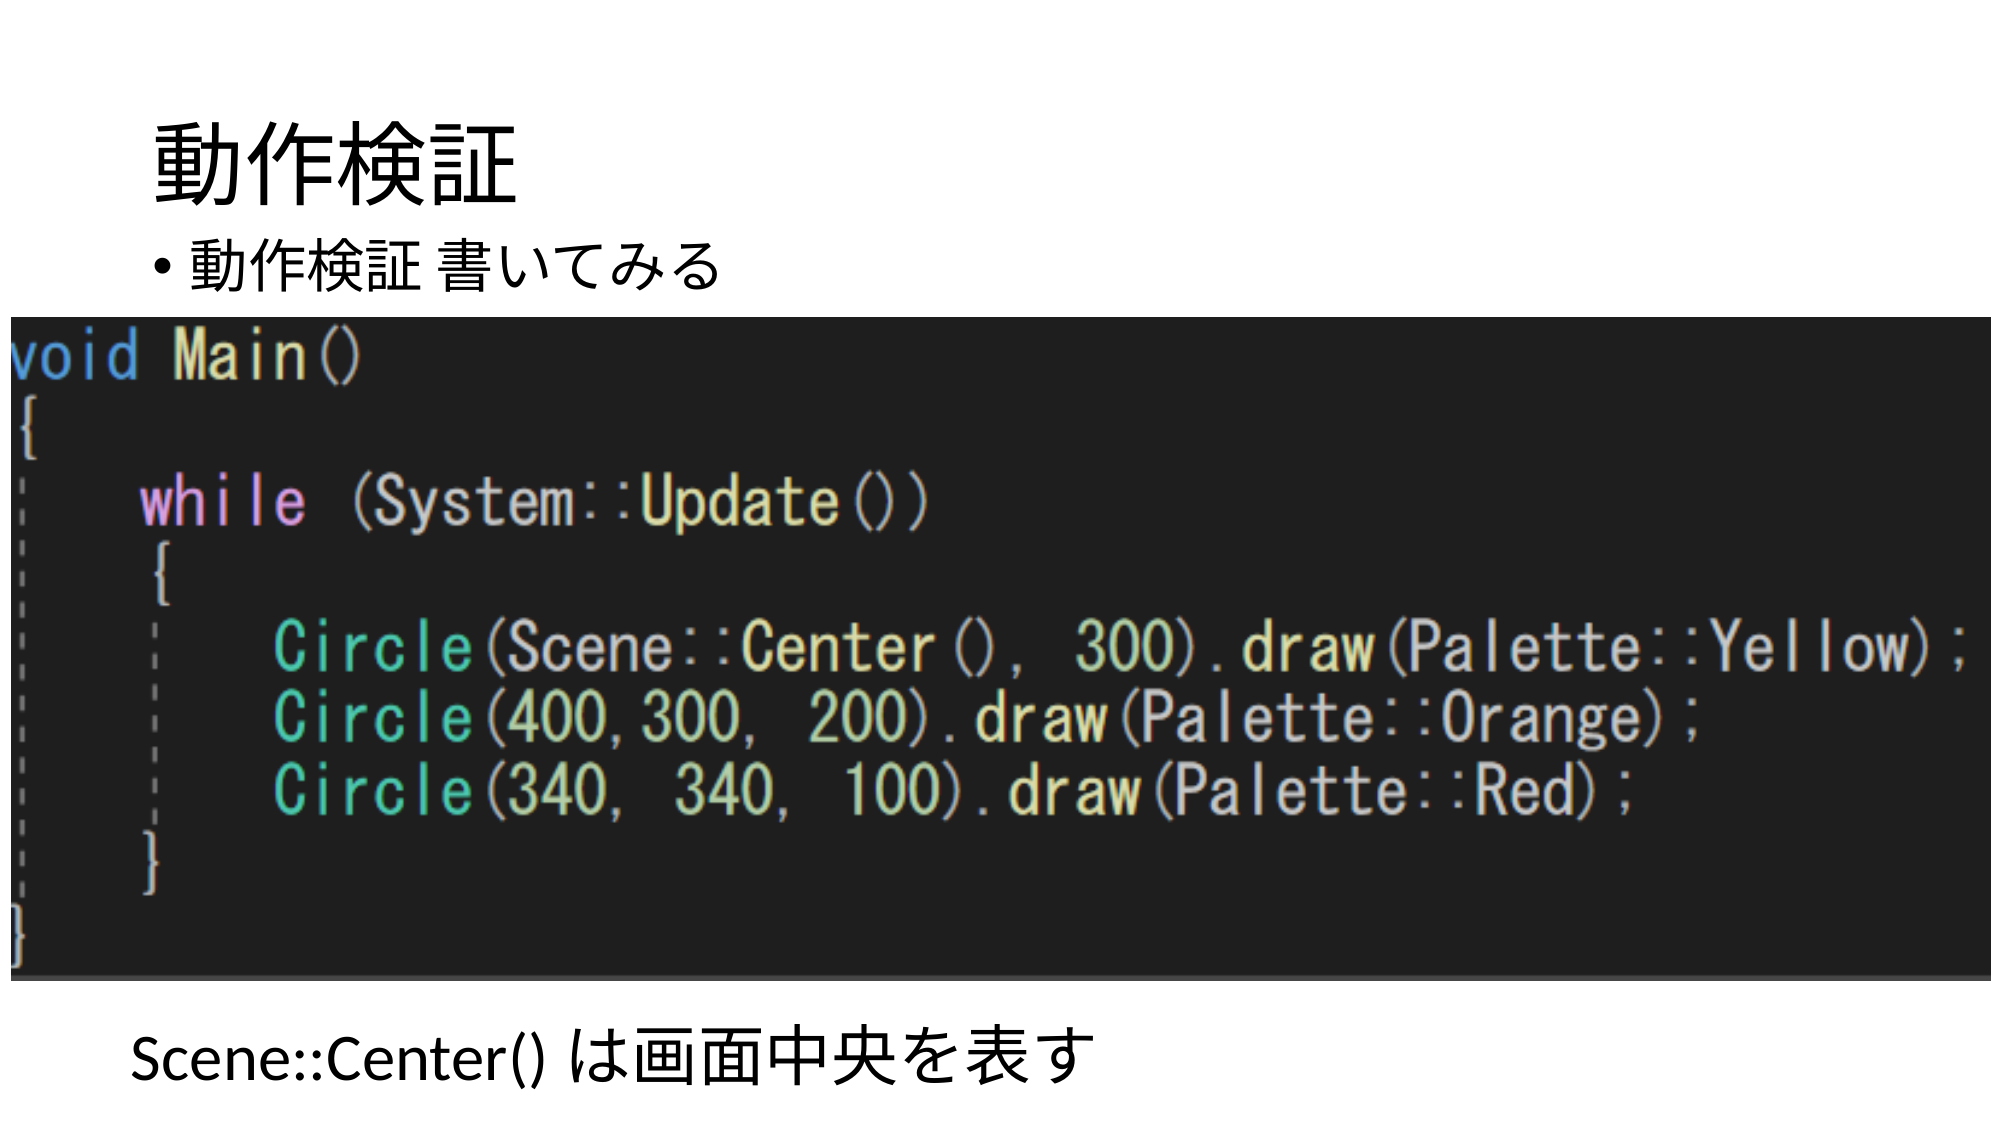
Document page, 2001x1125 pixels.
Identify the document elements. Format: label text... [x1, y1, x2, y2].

text_box Scene::Center()は画面中央を表す [115, 1006, 1693, 1102]
picture [11, 317, 1991, 981]
list 動作検証 書いてみる [137, 229, 1187, 310]
title 動作検証 [137, 59, 1863, 278]
